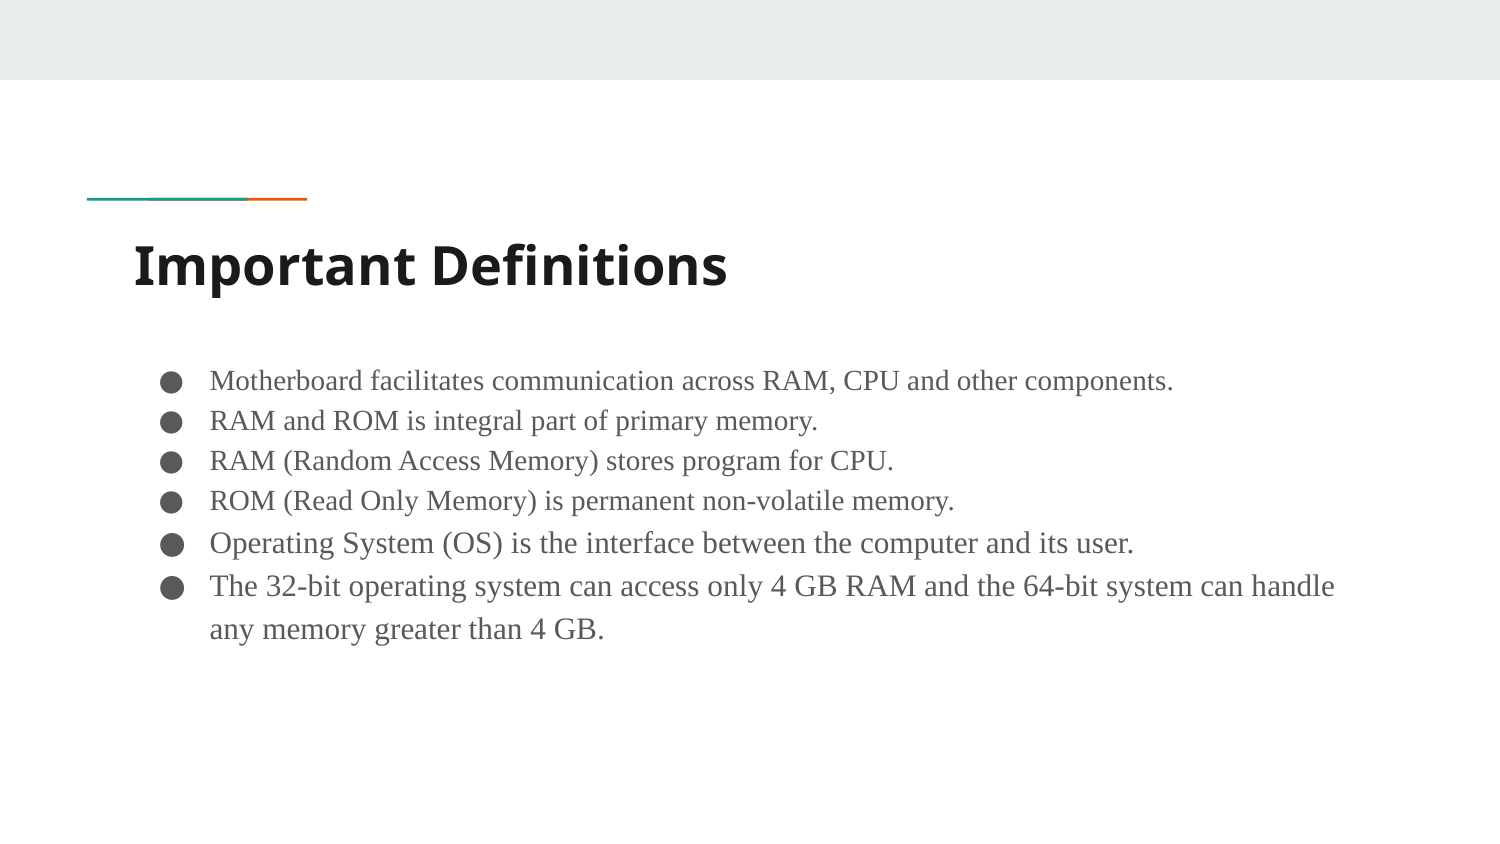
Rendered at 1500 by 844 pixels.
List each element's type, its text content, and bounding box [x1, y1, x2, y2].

title Important Definitions [119, 216, 1381, 305]
list Motherboard facilitates communication across RAM, CPU and other components. RAM and ROM is integral part of primary memory. RAM (Random Access Memory) stores program for CPU. ROM (Read Only Memory) is permanent non-volatile memory. Operating System (OS) is the interface between the computer and its user. The 32-bit operating system can access only 4 GB RAM and the 64-bit system can handle any memory greater than 4 GB. [119, 341, 1381, 712]
